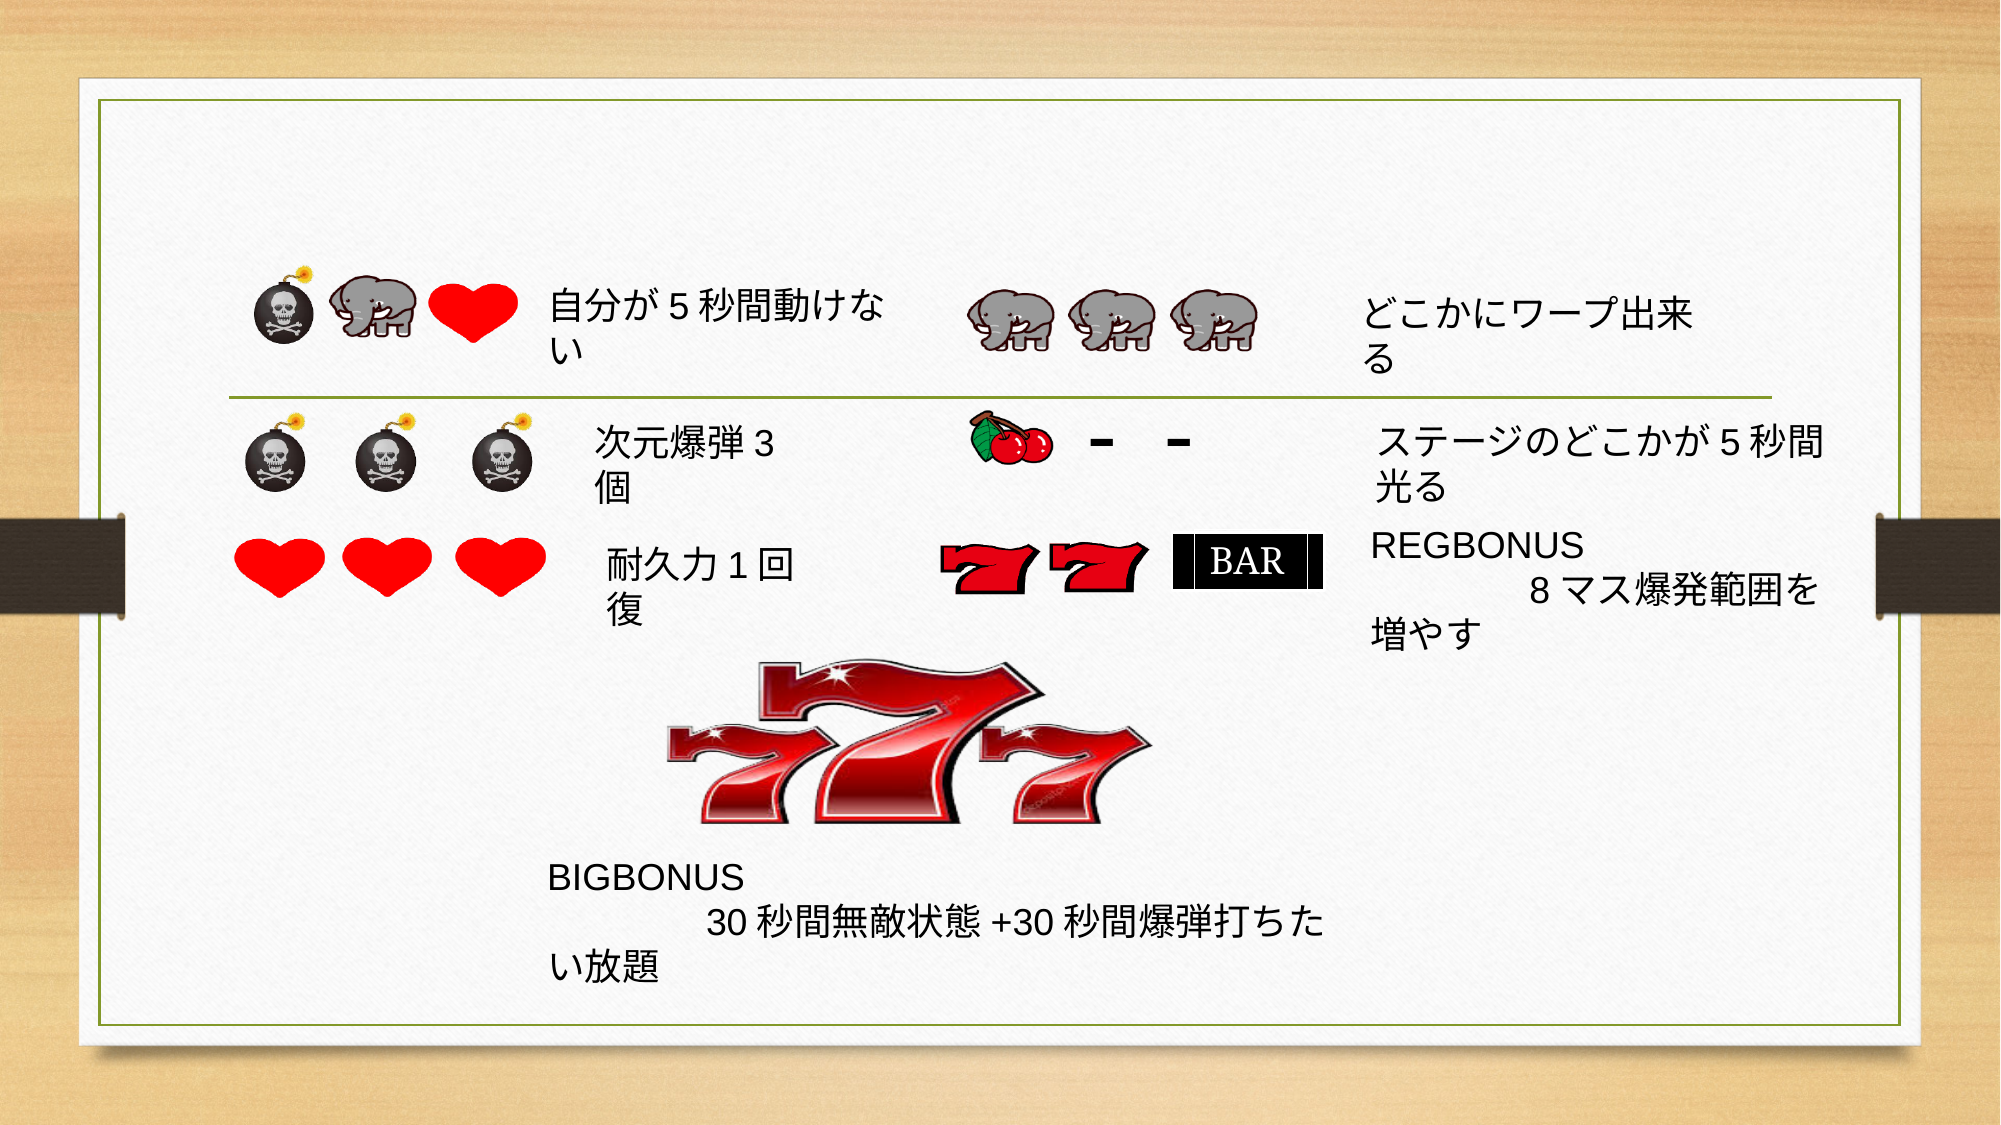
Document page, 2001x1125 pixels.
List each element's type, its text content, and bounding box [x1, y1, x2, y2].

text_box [939, 529, 1325, 595]
text_box 自分が5秒間動けない [532, 274, 927, 380]
text_box 次元爆弾3個 [579, 411, 820, 516]
text_box 耐久力1回復 [591, 533, 839, 639]
text_box REGBONUS 8マス爆発範囲を増やす [1355, 513, 1873, 664]
text_box どこかにワープ出来る [1345, 282, 1724, 388]
text_box ステージのどこかが5秒間光る [1360, 410, 1869, 513]
text_box BIGBONUS 30秒間無敵状態+30秒間爆弾打ちたい放題 [532, 845, 1361, 996]
picture [0, 0, 2001, 1125]
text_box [969, 368, 1298, 496]
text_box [231, 263, 519, 347]
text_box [221, 410, 554, 496]
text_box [234, 533, 546, 602]
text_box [961, 282, 1262, 358]
